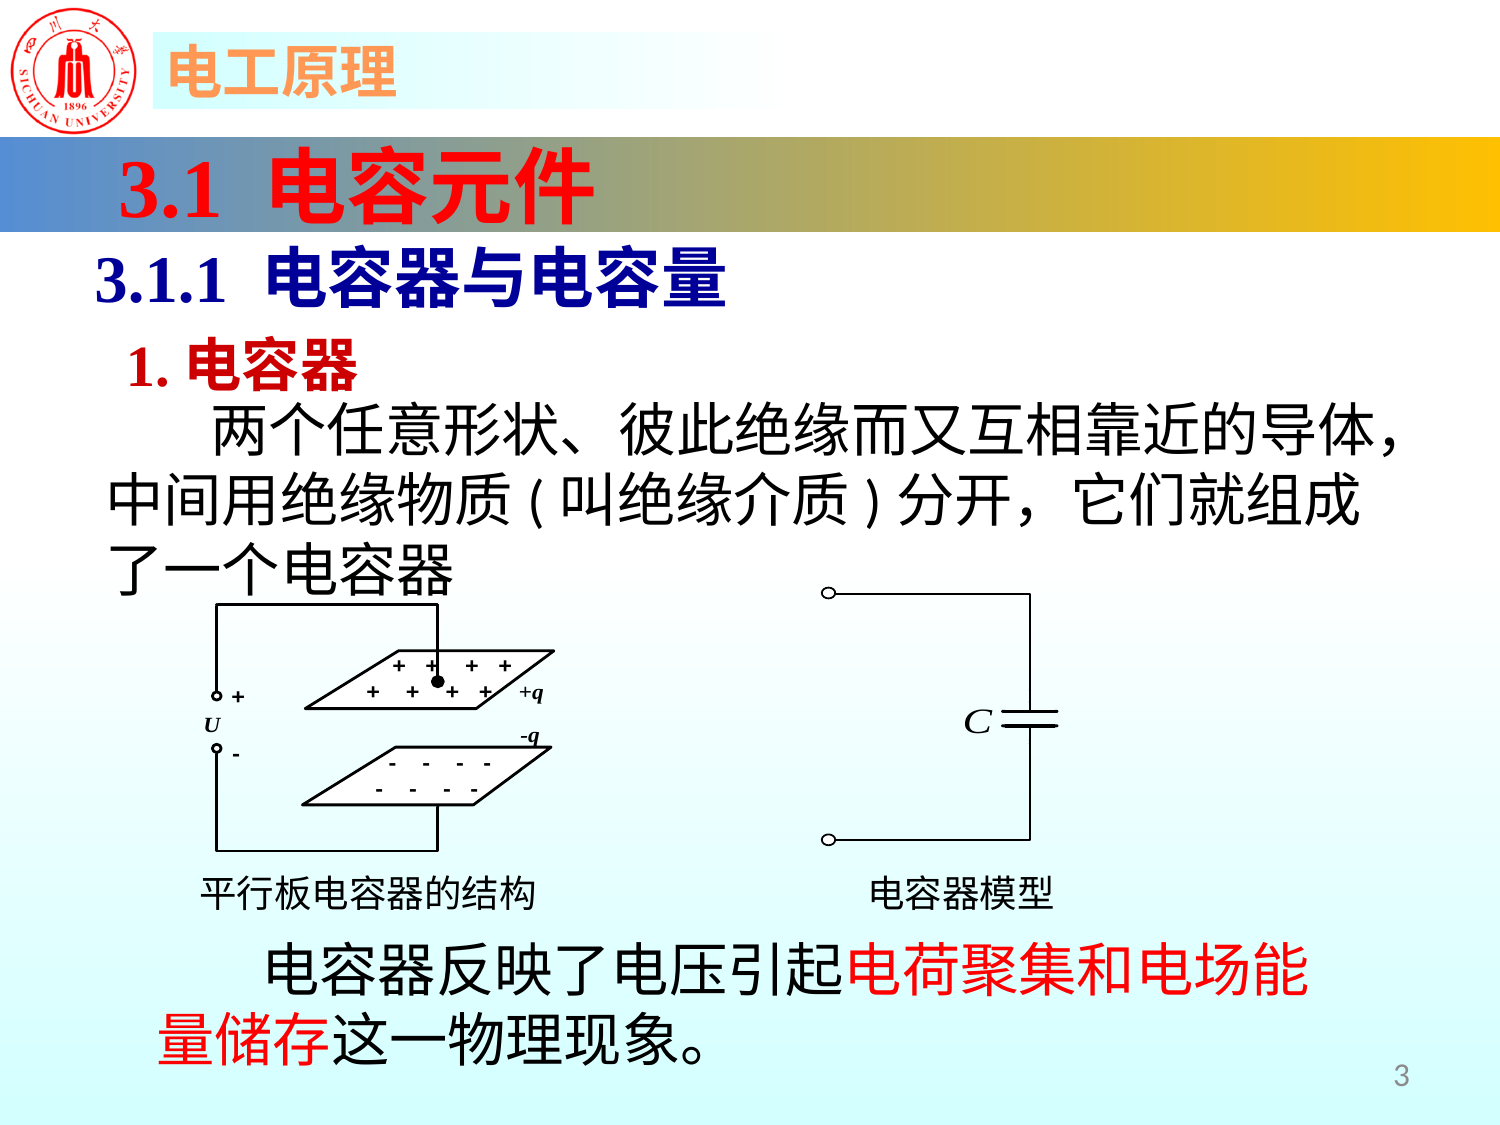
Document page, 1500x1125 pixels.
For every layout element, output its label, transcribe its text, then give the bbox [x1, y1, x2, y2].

slide_number 3 [1074, 1042, 1425, 1103]
text_box 电容器反映了电压引起电荷聚集和电场能量储存这一物理现象。 [141, 925, 1359, 1081]
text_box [0, 136, 1500, 325]
picture [0, 1, 150, 136]
text_box 两个任意形状、彼此绝缘而又互相靠近的导体，中间用绝缘物质(叫绝缘介质)分开，它们就组成了一个电容器 [90, 385, 1424, 610]
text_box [182, 573, 1072, 924]
text_box 1.电容器 [111, 333, 374, 385]
